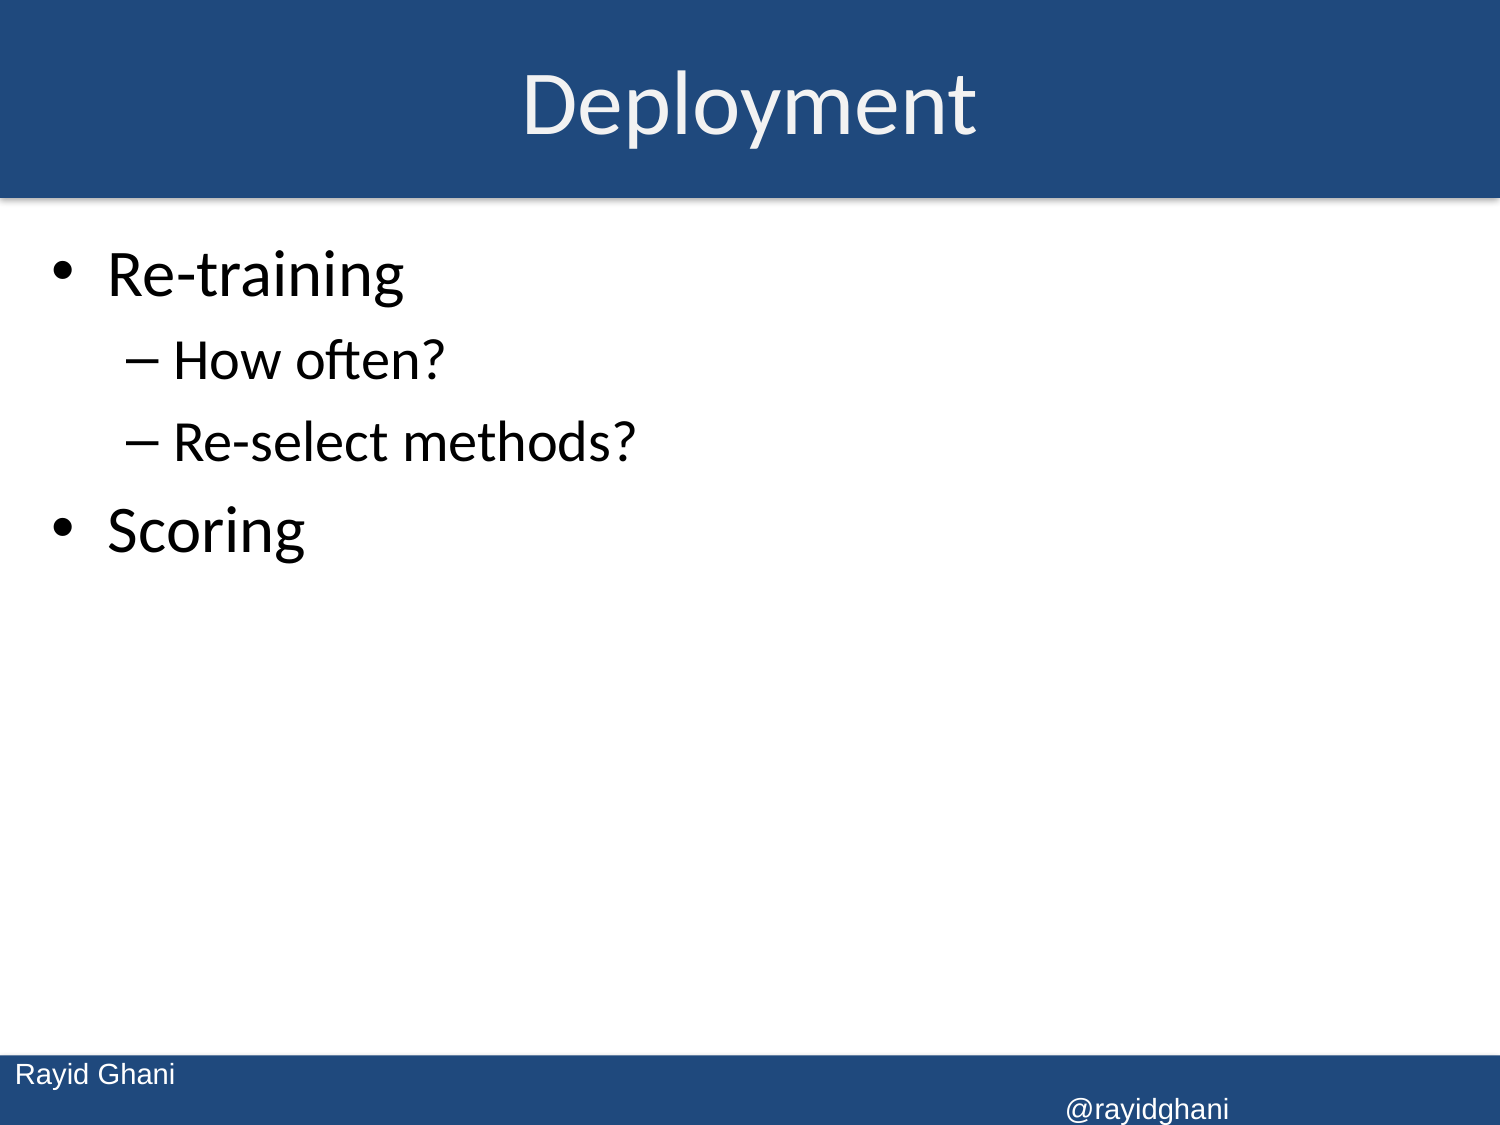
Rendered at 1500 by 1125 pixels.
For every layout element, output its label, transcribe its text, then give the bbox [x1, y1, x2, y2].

list Re-training How often? Re-select methods? Scoring [36, 222, 1472, 1035]
title Deployment [0, 3, 1500, 192]
